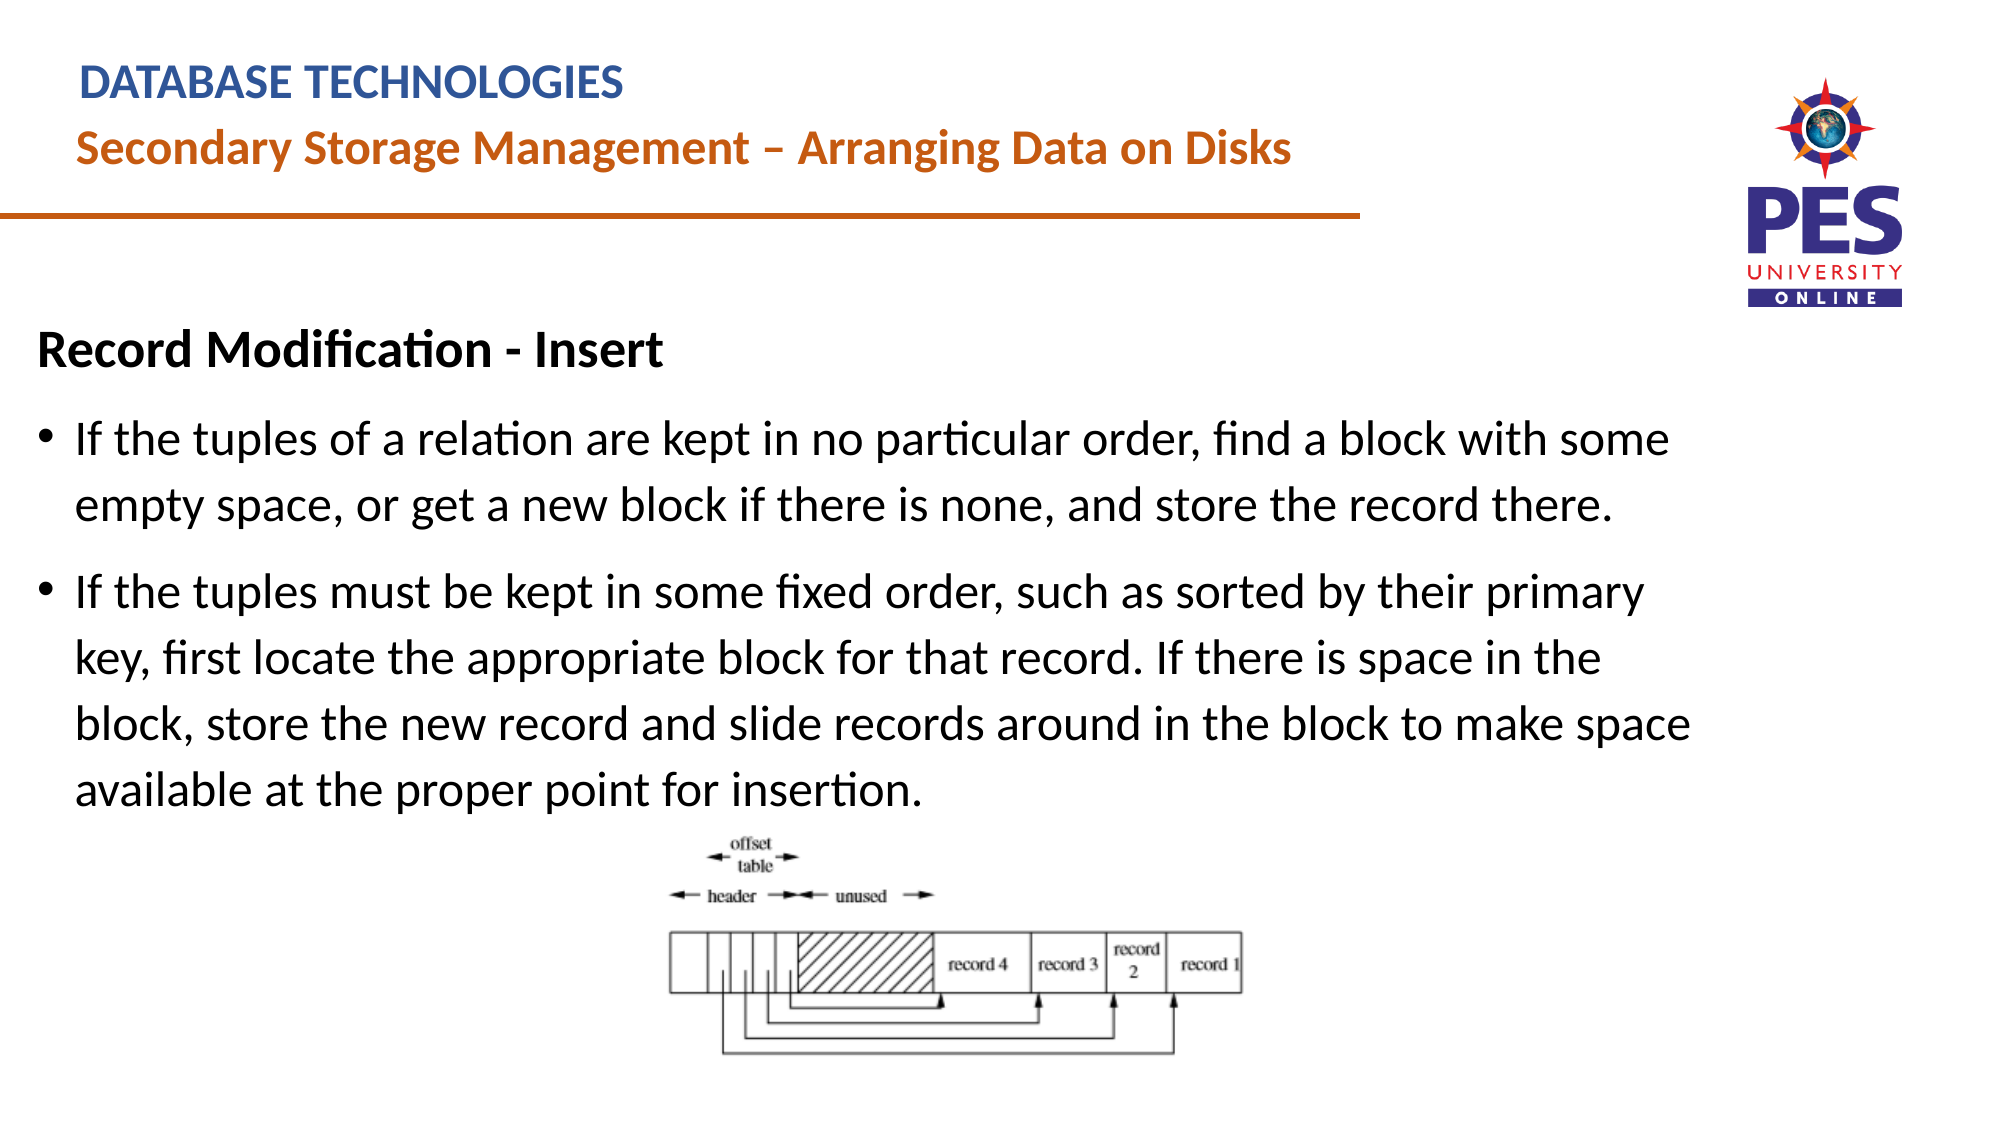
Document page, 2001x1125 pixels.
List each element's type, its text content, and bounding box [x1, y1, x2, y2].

picture [1748, 76, 1902, 307]
text_box [22, 299, 1454, 1014]
text_box DATABASE TECHNOLOGIES [64, 41, 1295, 117]
list Record Modification - Insert If the tuples of a relation are kept in no particular order, ﬁnd a block with some empty space, or get a new block if there is none, and store the record there. If the tuples must be kept in some ﬁxed order, such as sorted by their primary key, first locate the appropriate block for that record. If there is space in the block, store the new record and slide records around in the block to make space available at the proper point for insertion. [1454, 299, 1723, 1014]
picture [649, 827, 1258, 1071]
text_box Secondary Storage Management – Arranging Data on Disks [61, 106, 1397, 182]
